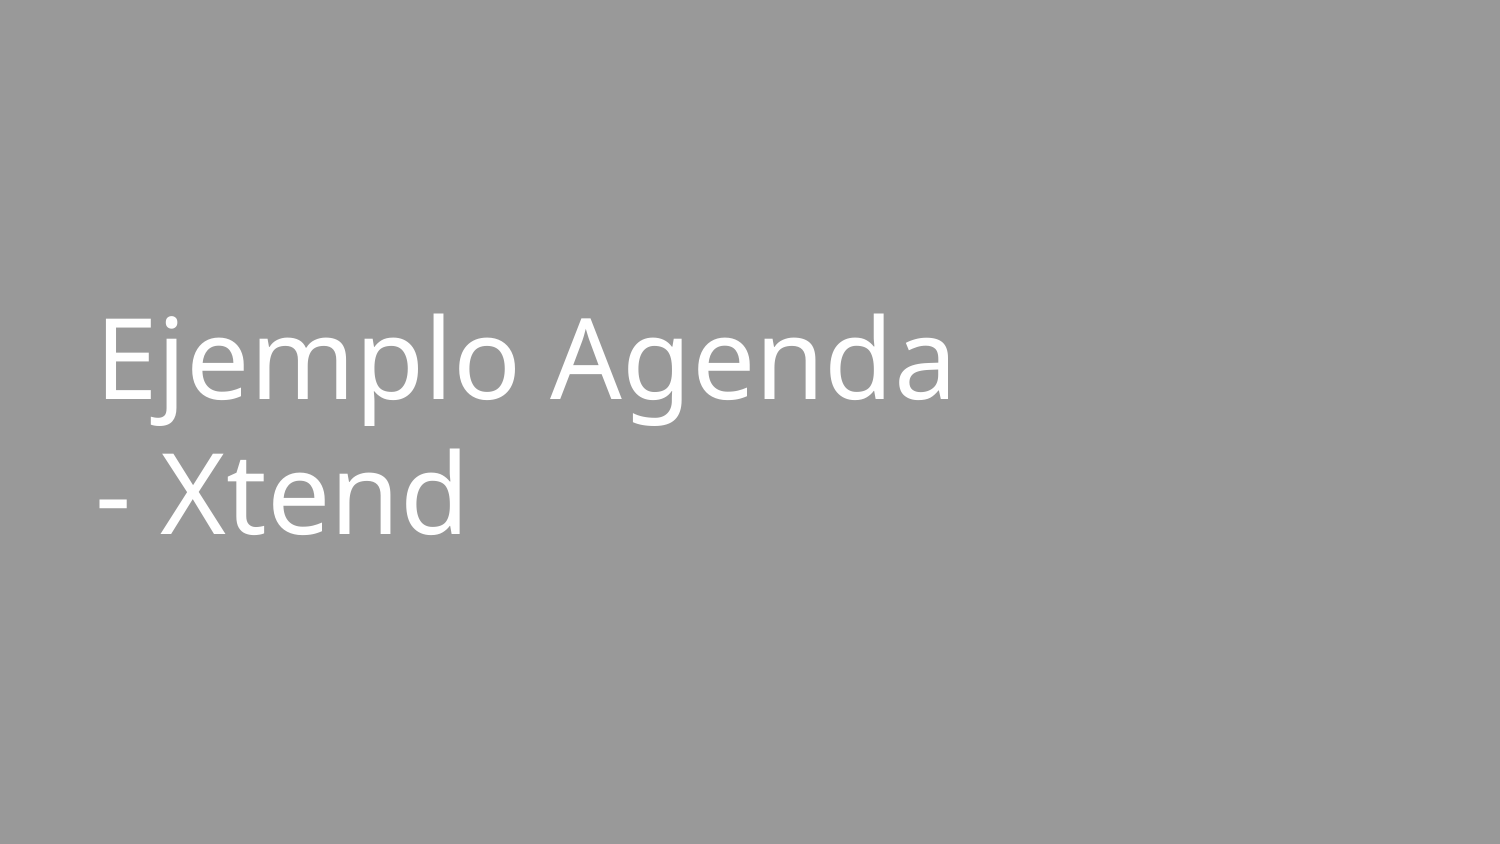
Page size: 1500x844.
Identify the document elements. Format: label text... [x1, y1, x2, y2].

title Ejemplo Agenda - Xtend [80, 86, 1012, 757]
